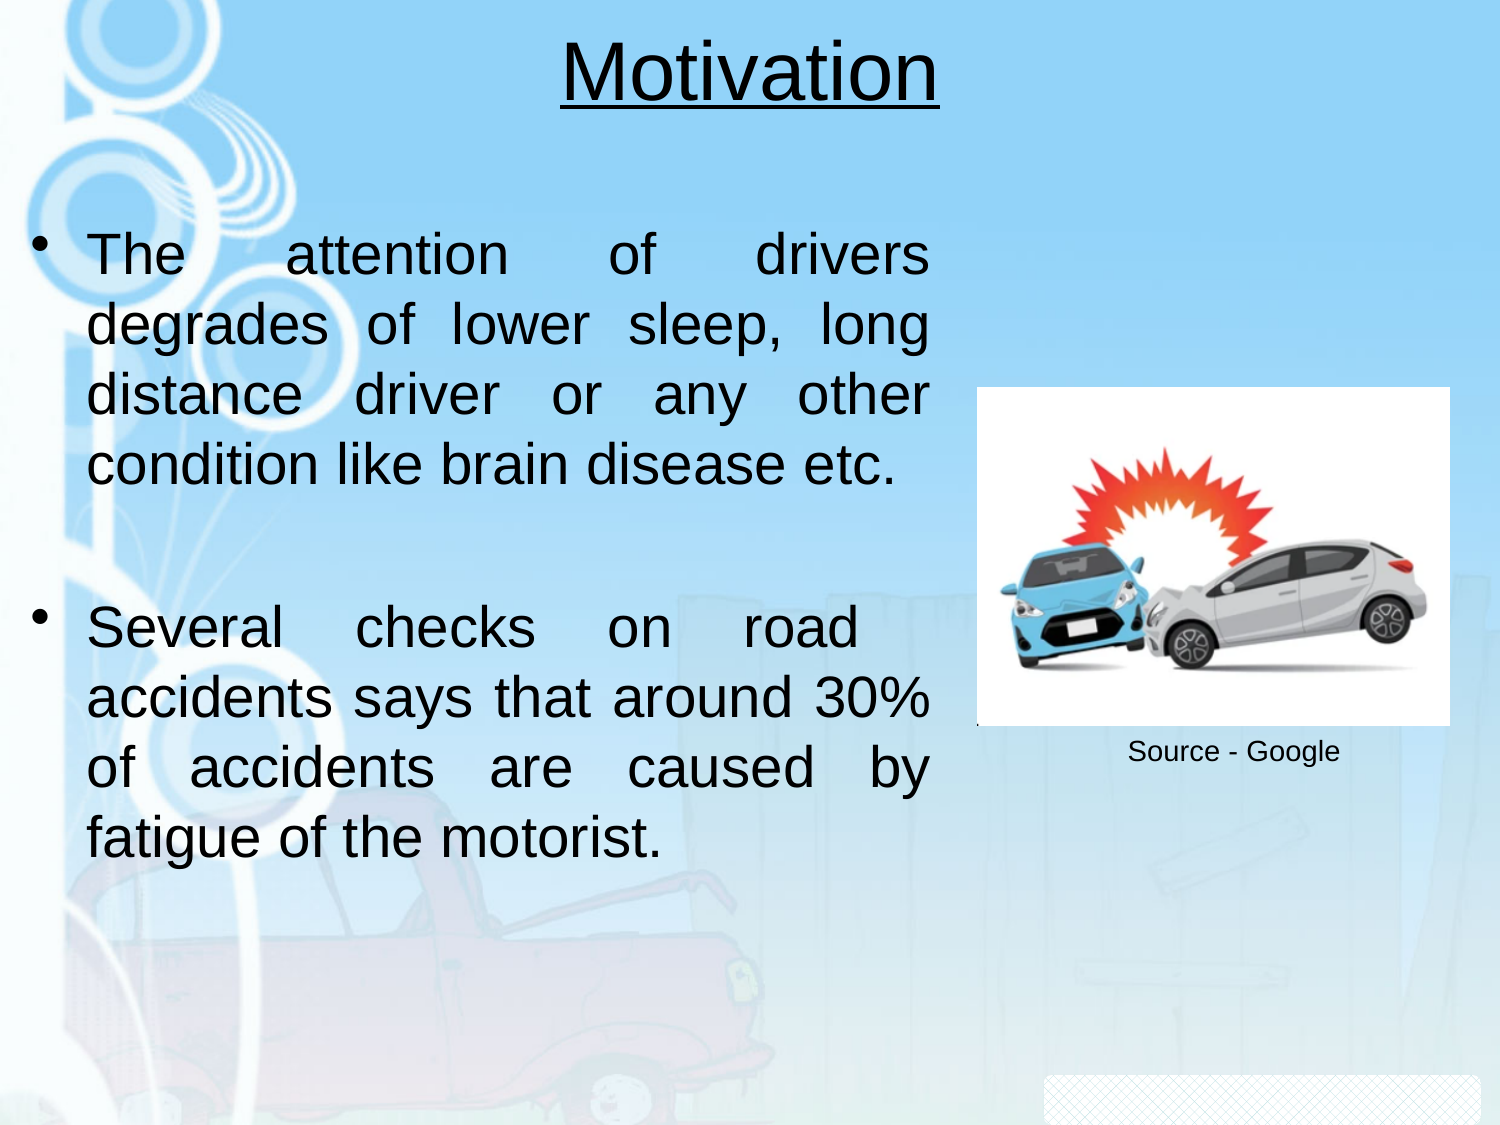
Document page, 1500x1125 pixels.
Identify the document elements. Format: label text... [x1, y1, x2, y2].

list The attention of drivers degrades of lower sleep, long distance driver or any other condition like brain disease etc. Several checks on road accidents says that around 30% of accidents are caused by fatigue of the motorist. [15, 208, 948, 1025]
title Motivation [75, 0, 1425, 138]
picture [0, 0, 1500, 1125]
text_box Source - Google [1113, 735, 1356, 775]
text_box [1041, 1072, 1484, 1125]
